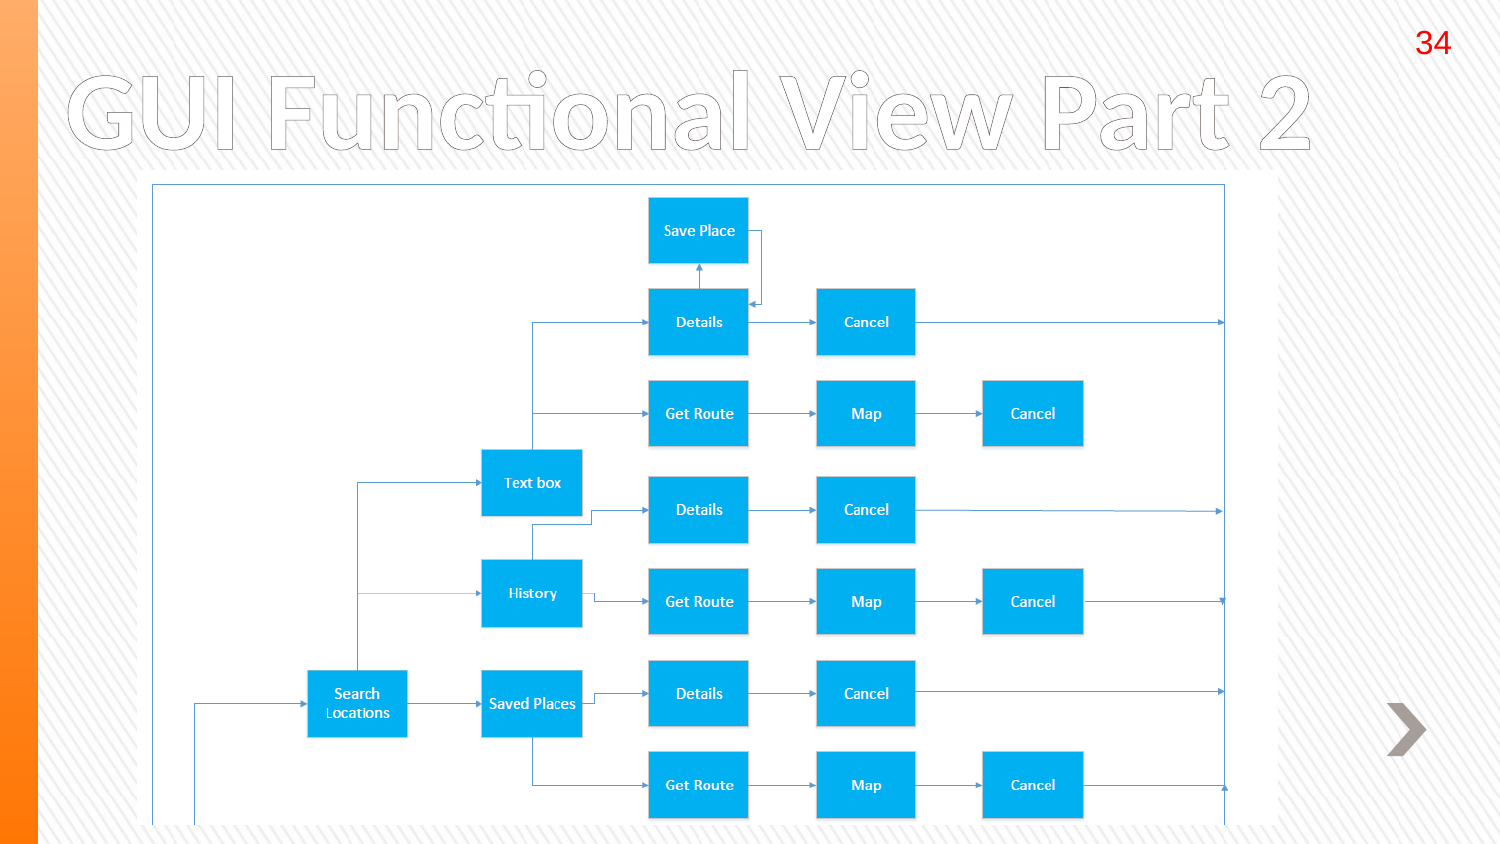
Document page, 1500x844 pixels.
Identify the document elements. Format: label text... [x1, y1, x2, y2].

slide_number 34 [1400, 9, 1490, 74]
title GUI Functional View Part 2 [50, 21, 1448, 116]
picture [137, 170, 1278, 826]
